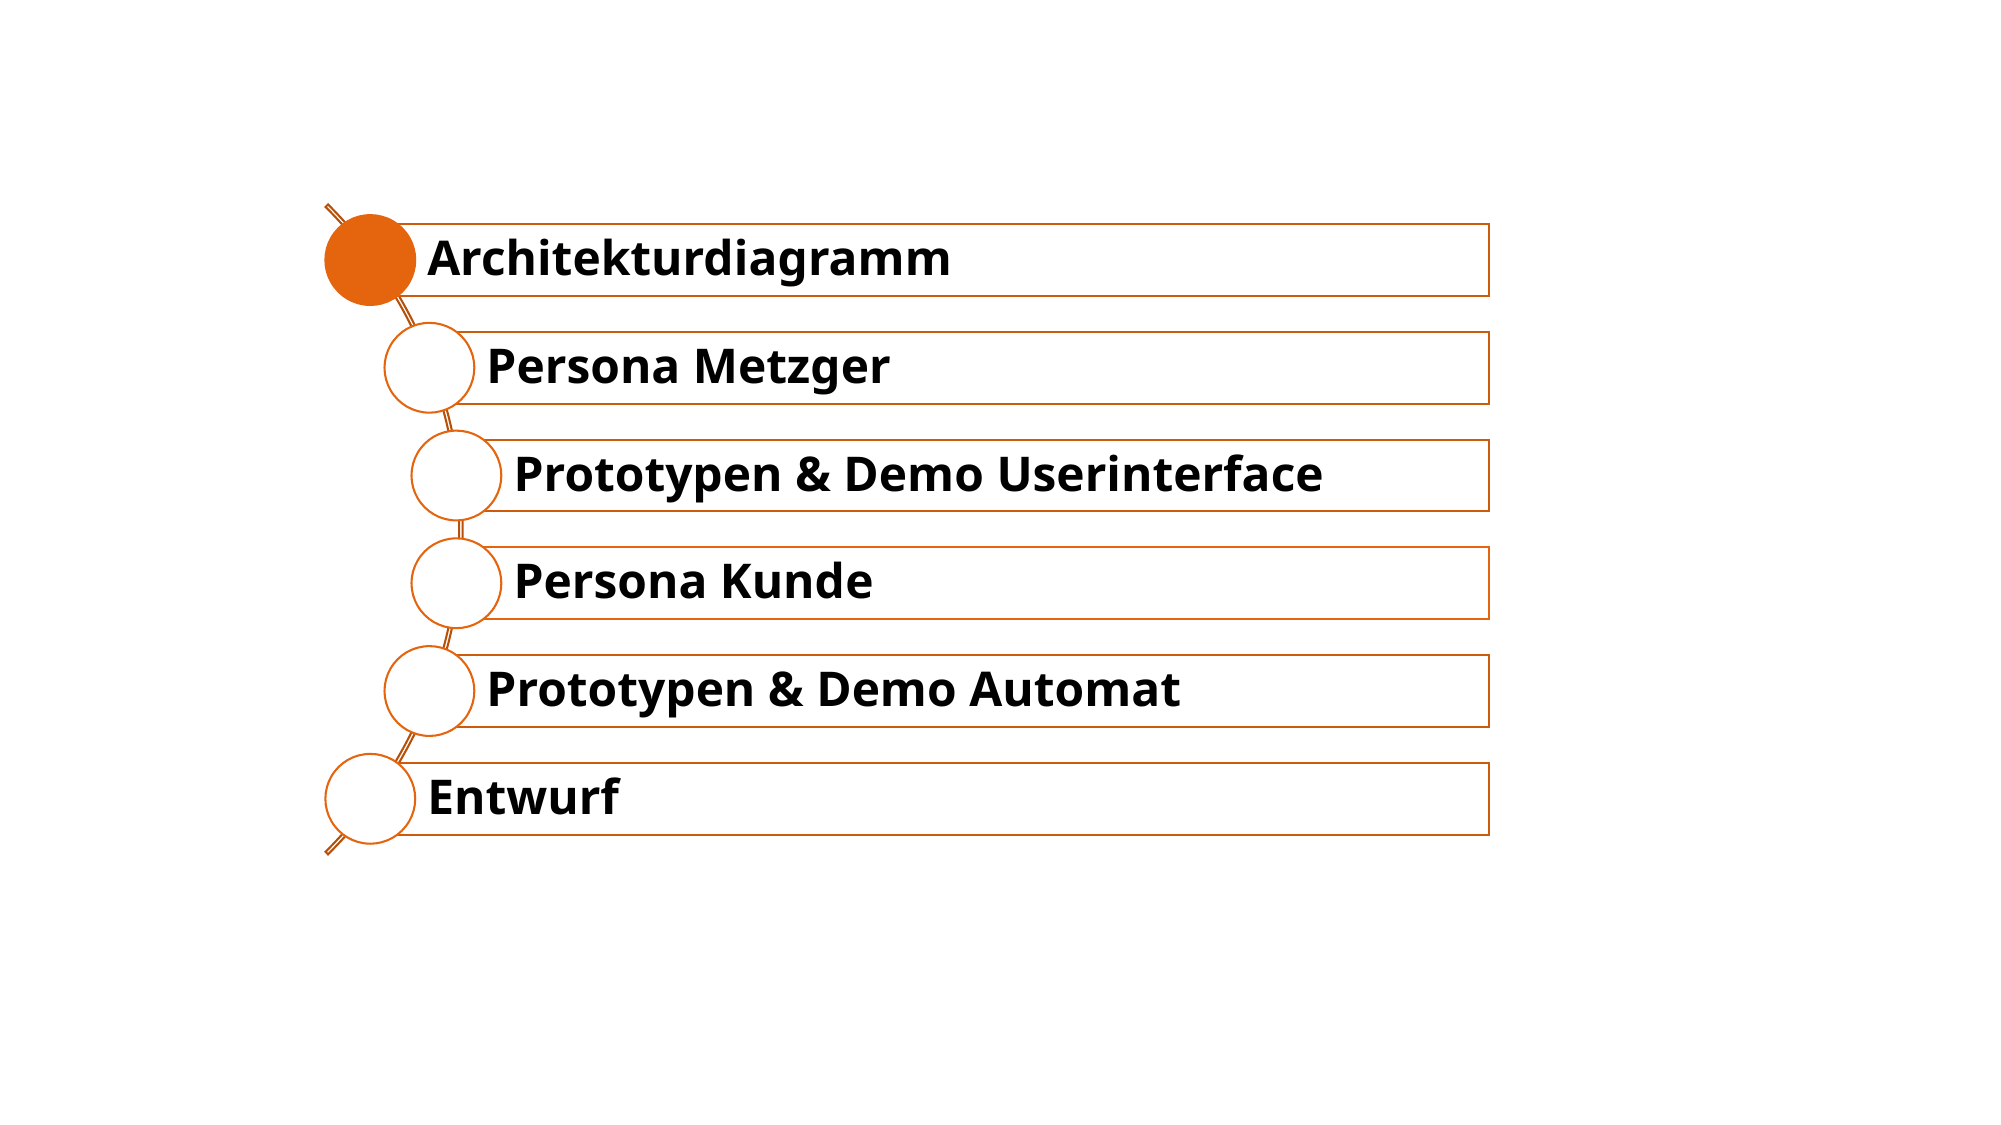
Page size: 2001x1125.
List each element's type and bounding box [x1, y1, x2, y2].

text_box [315, 188, 1499, 871]
